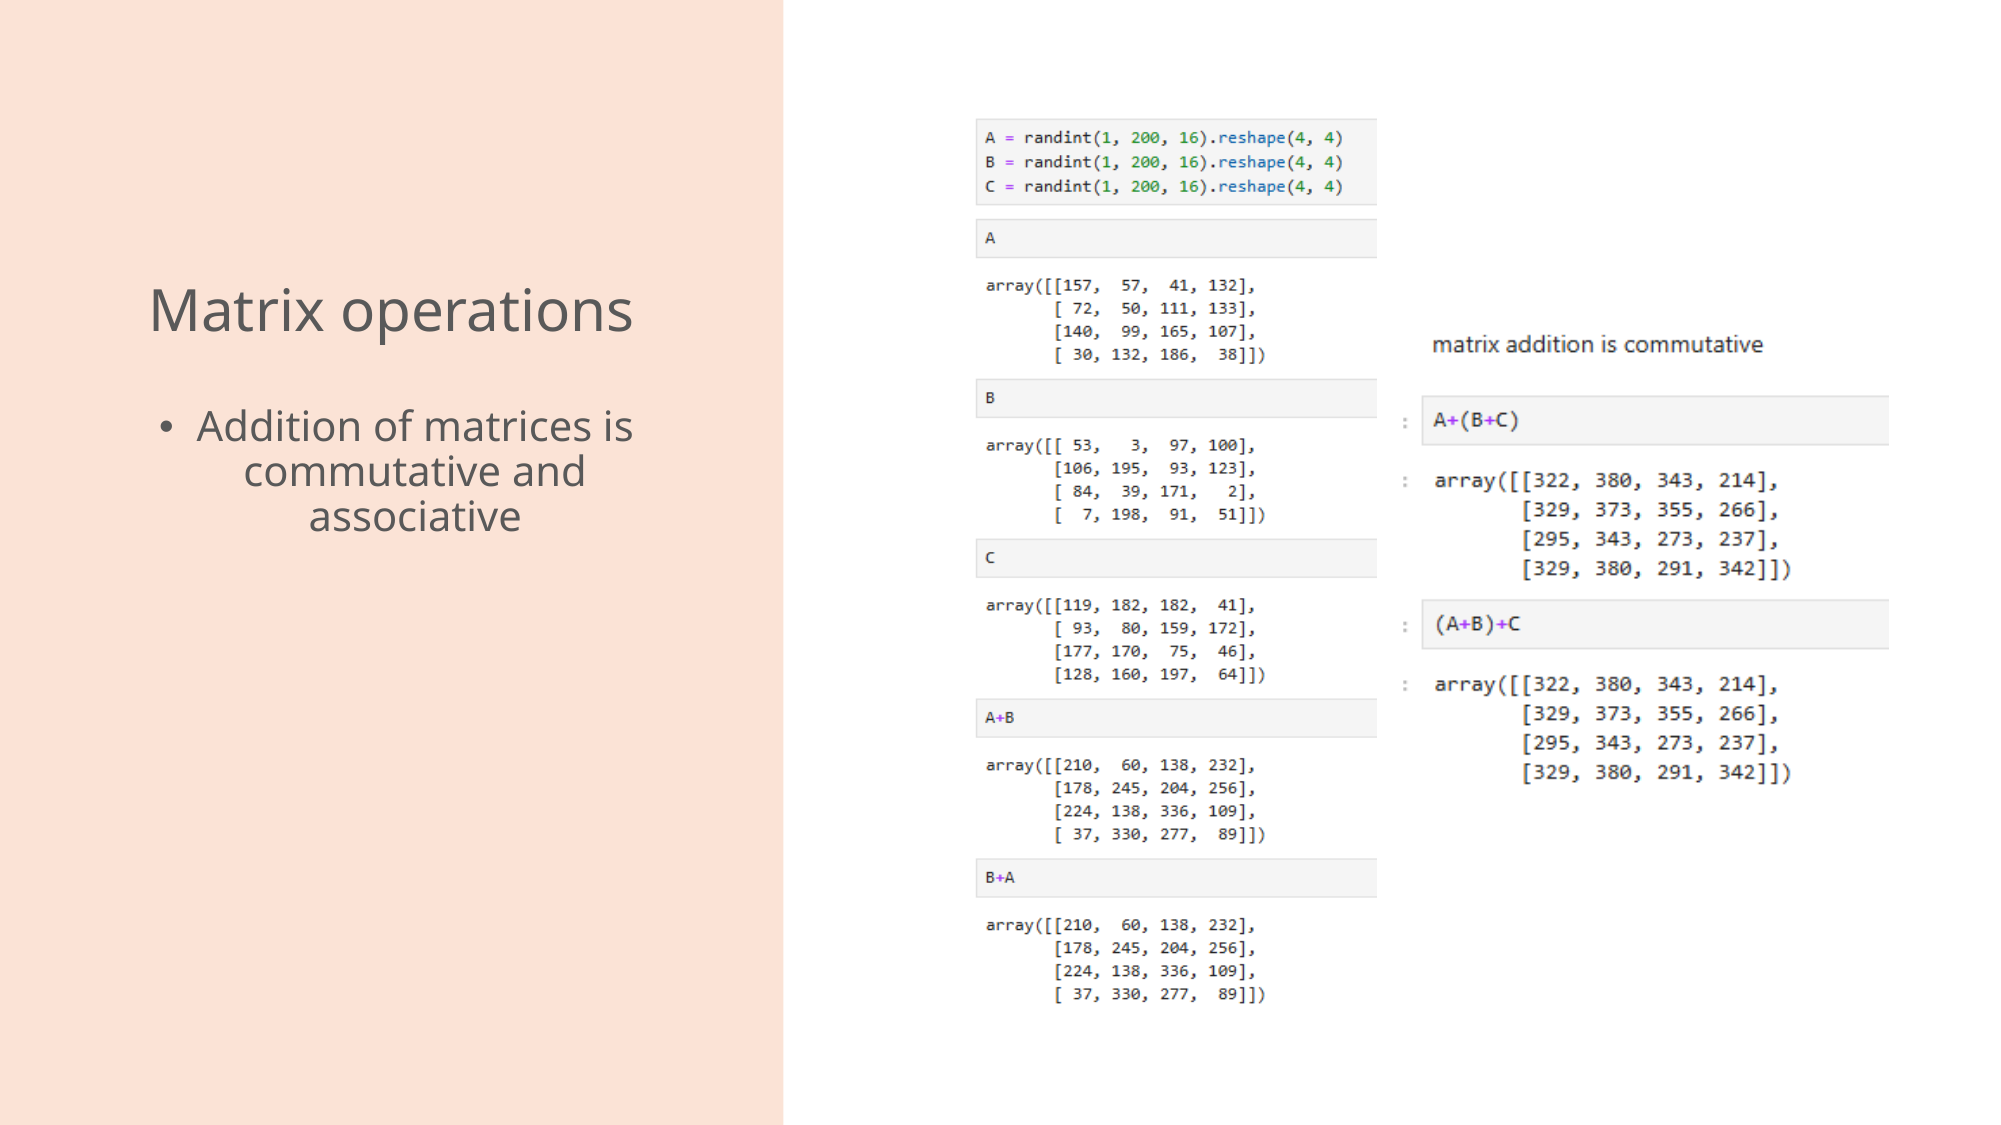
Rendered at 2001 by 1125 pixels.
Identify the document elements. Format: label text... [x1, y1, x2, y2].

picture [1403, 324, 1889, 800]
title Matrix operations [126, 112, 657, 352]
picture [971, 111, 1378, 1013]
text_box Addition of matrices is commutative and associative [126, 398, 657, 1002]
text_box [785, 0, 2000, 1125]
text_box [0, 0, 785, 1125]
